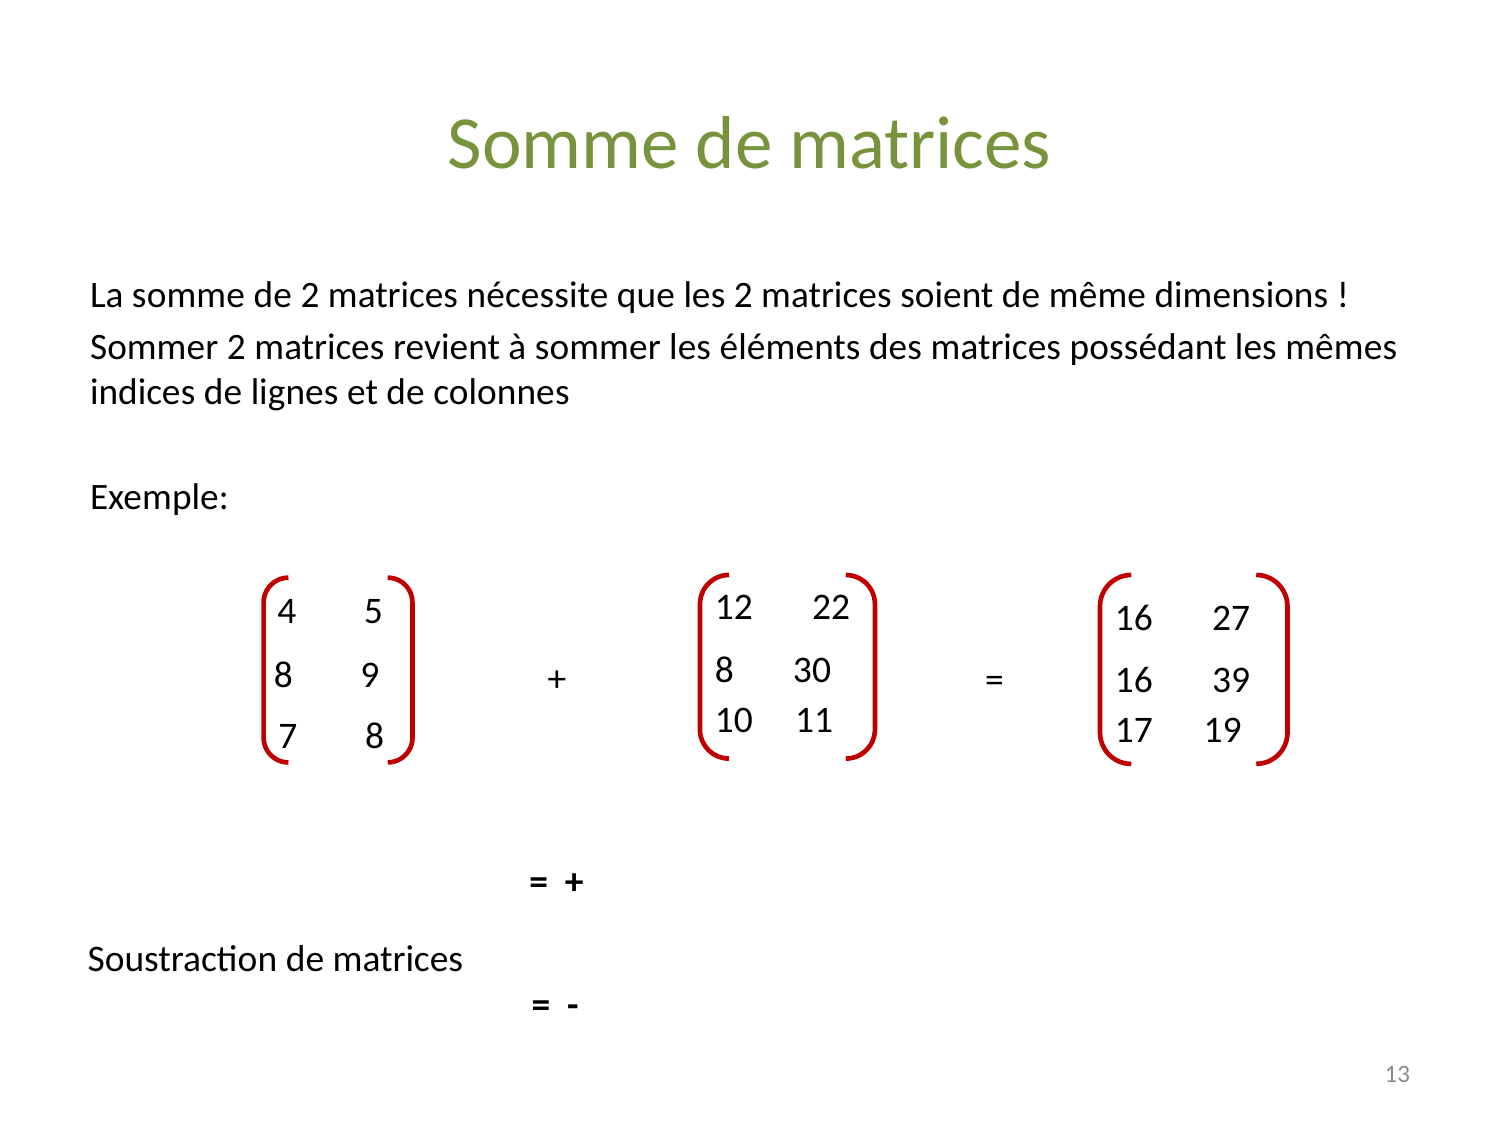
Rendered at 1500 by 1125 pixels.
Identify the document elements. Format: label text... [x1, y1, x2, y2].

text_box = [970, 648, 1050, 708]
text_box 16 39 [1100, 648, 1300, 698]
text_box [1107, 574, 1281, 585]
text_box + [532, 646, 613, 706]
slide_number 13 [1074, 1042, 1425, 1103]
text_box 7 8 [263, 703, 464, 764]
text_box [1111, 758, 1276, 765]
text_box Soustraction de matrices [72, 926, 533, 987]
text_box 8 9 [259, 642, 460, 703]
text_box 17 19 [1100, 698, 1300, 758]
text_box 16 27 [1100, 585, 1300, 646]
text_box 10 11 [699, 687, 900, 748]
text_box 12 22 [699, 574, 900, 635]
text_box [705, 748, 870, 760]
text_box 8 30 [699, 637, 900, 687]
title Somme de matrices [75, 45, 1425, 233]
list La somme de 2 matrices nécessite que les 2 matrices soient de même dimensions ! Sommer 2 matrices revient à sommer les éléments des matrices possédant les mêmes indices de lignes et de colonnes Exemple: [75, 262, 1450, 650]
text_box 4 5 [262, 579, 463, 639]
